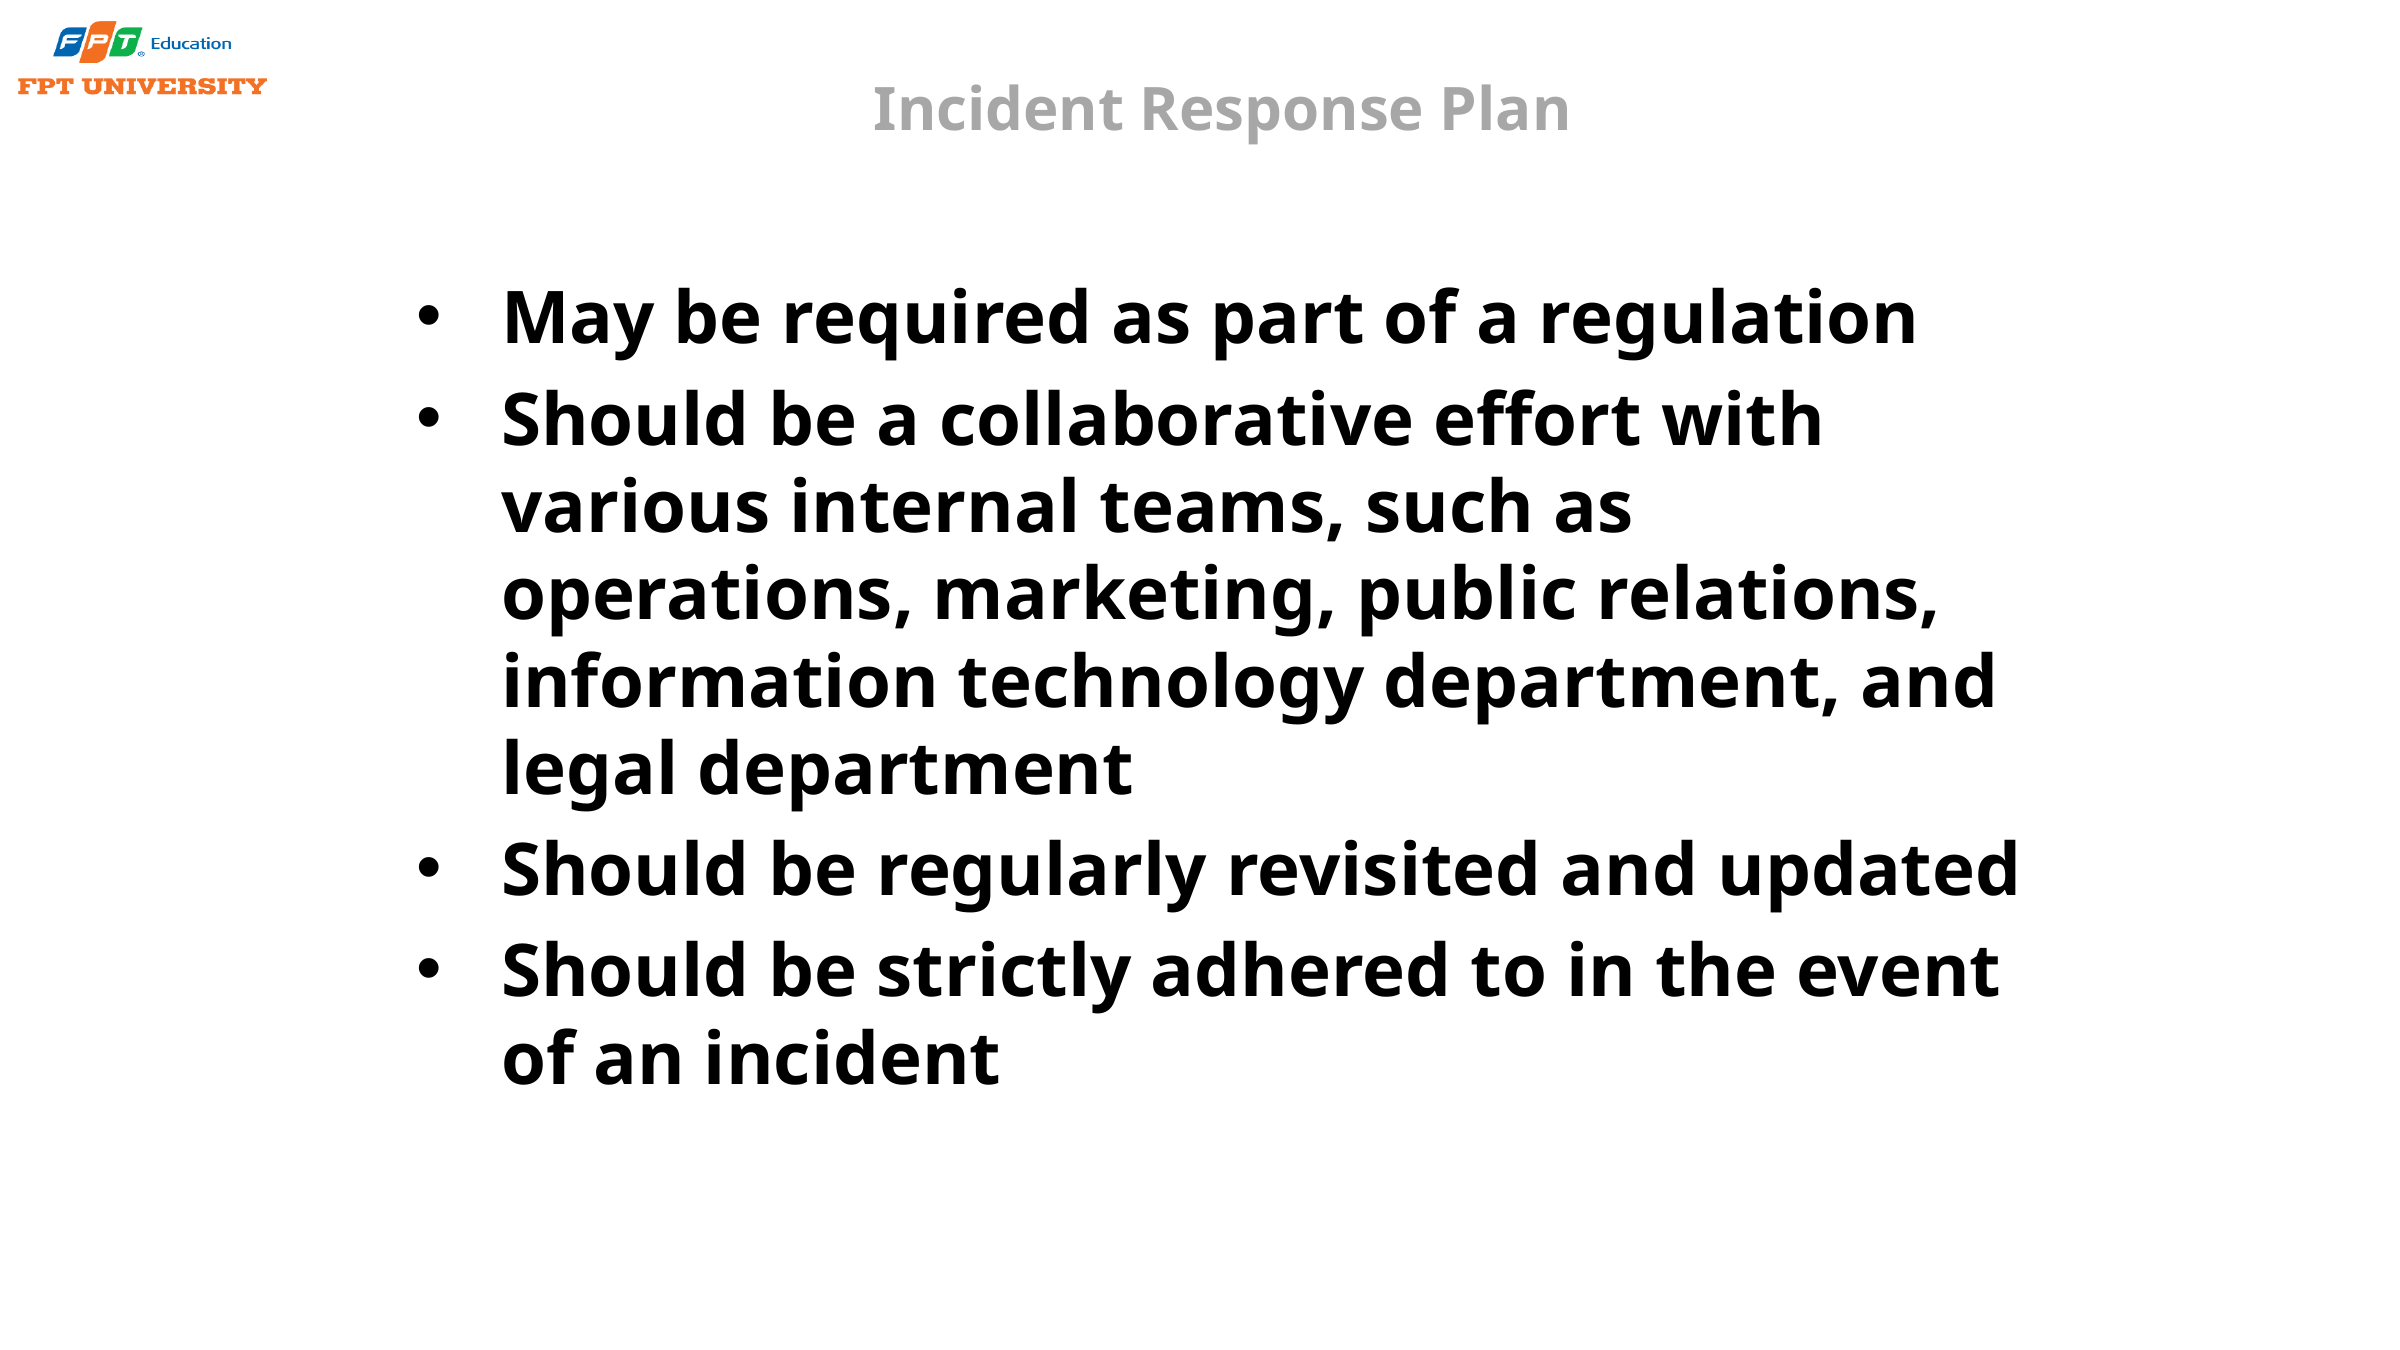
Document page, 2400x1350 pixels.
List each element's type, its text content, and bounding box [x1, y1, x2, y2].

list May be required as part of a regulation Should be a collaborative effort with various internal teams, such as operations, marketing, public relations, information technology department, and legal department Should be regularly revisited and updated Should be strictly adhered to in the event of an incident [405, 260, 2041, 1127]
picture [0, 0, 276, 114]
title Incident Response Plan [405, 59, 2041, 155]
